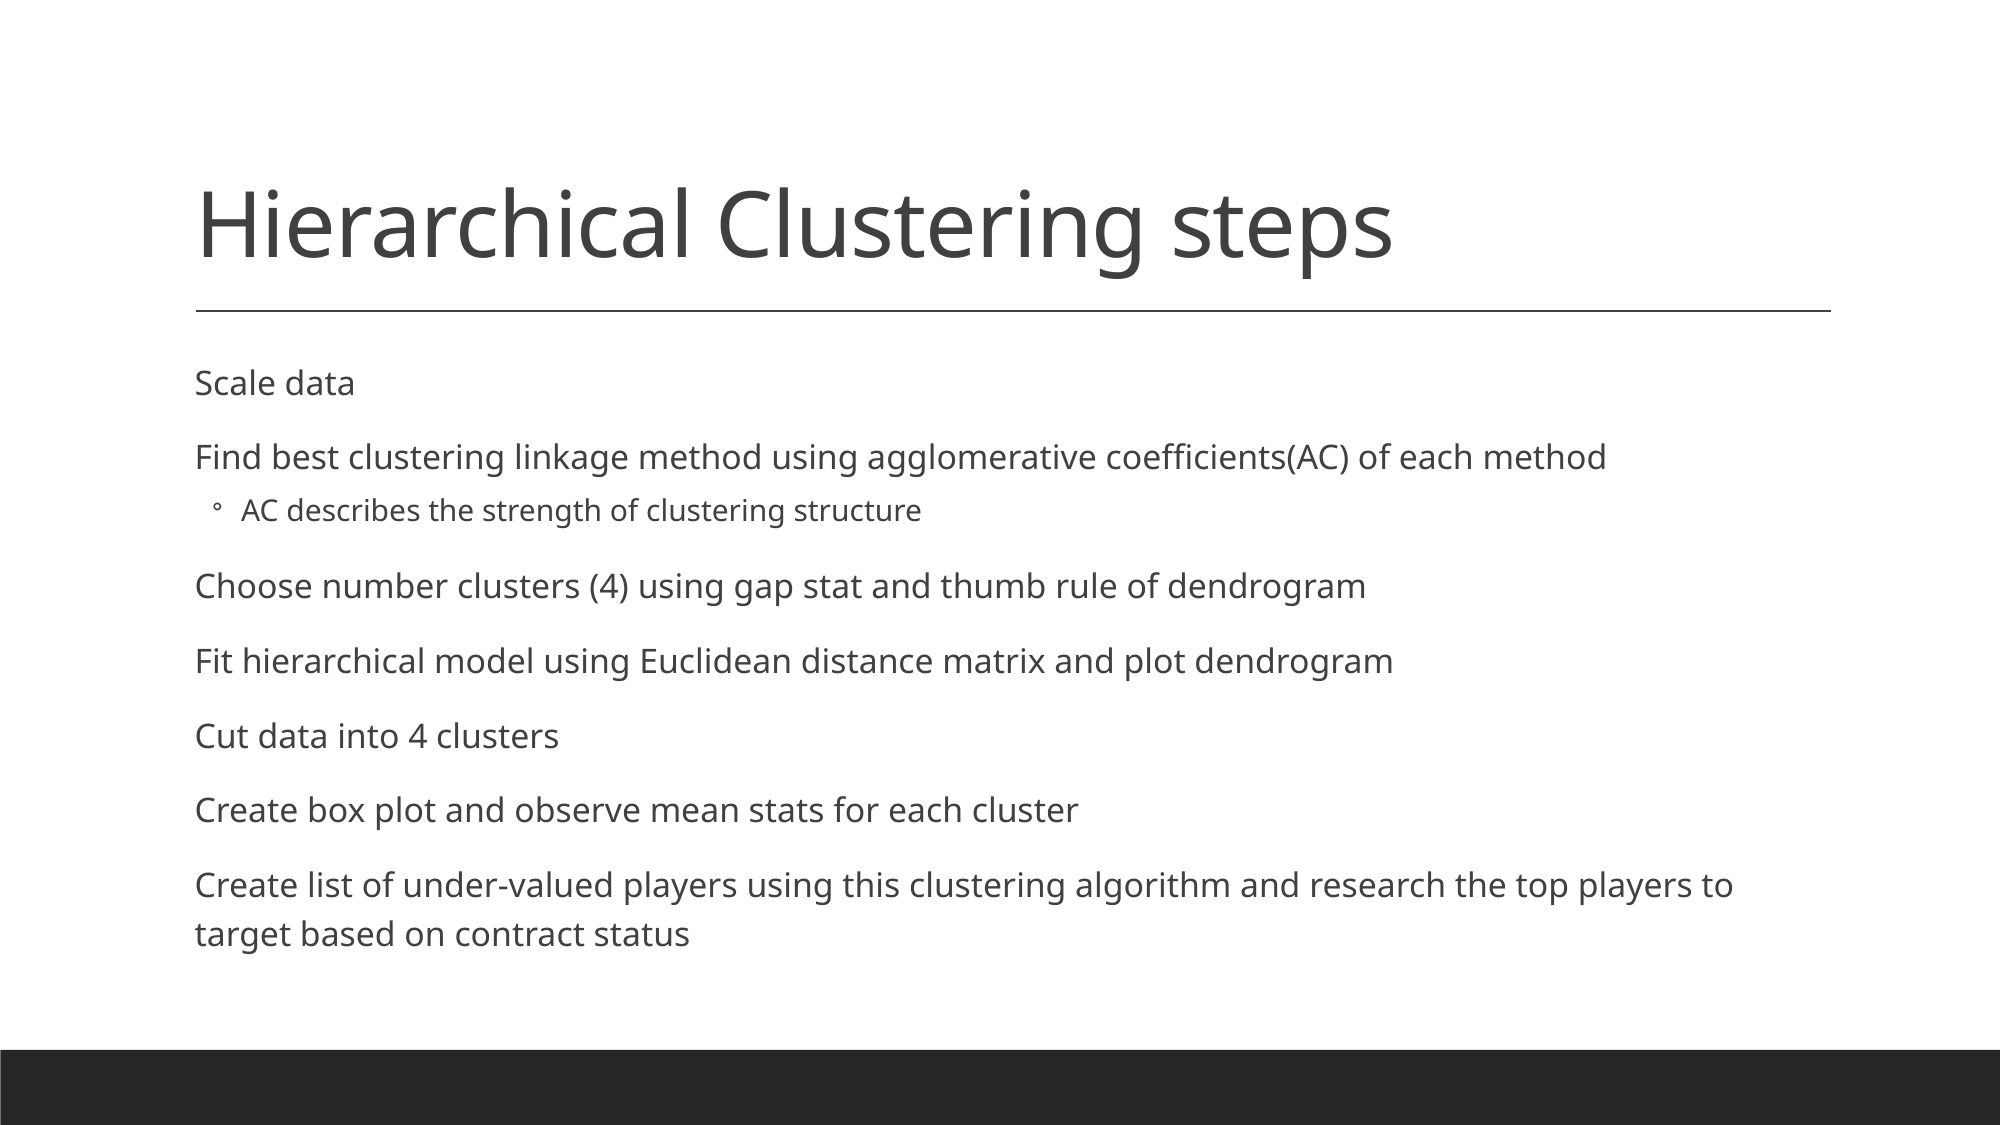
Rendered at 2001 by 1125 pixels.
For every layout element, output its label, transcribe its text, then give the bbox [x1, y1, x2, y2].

title Hierarchical Clustering steps [180, 47, 1830, 285]
list Scale data Find best clustering linkage method using agglomerative coefficients(AC) of each method AC describes the strength of clustering structure Choose number clusters (4) using gap stat and thumb rule of dendrogram Fit hierarchical model using Euclidean distance matrix and plot dendrogram Cut data into 4 clusters Create box plot and observe mean stats for each cluster Create list of under-valued players using this clustering algorithm and research the top players to target based on contract status [180, 345, 1830, 963]
